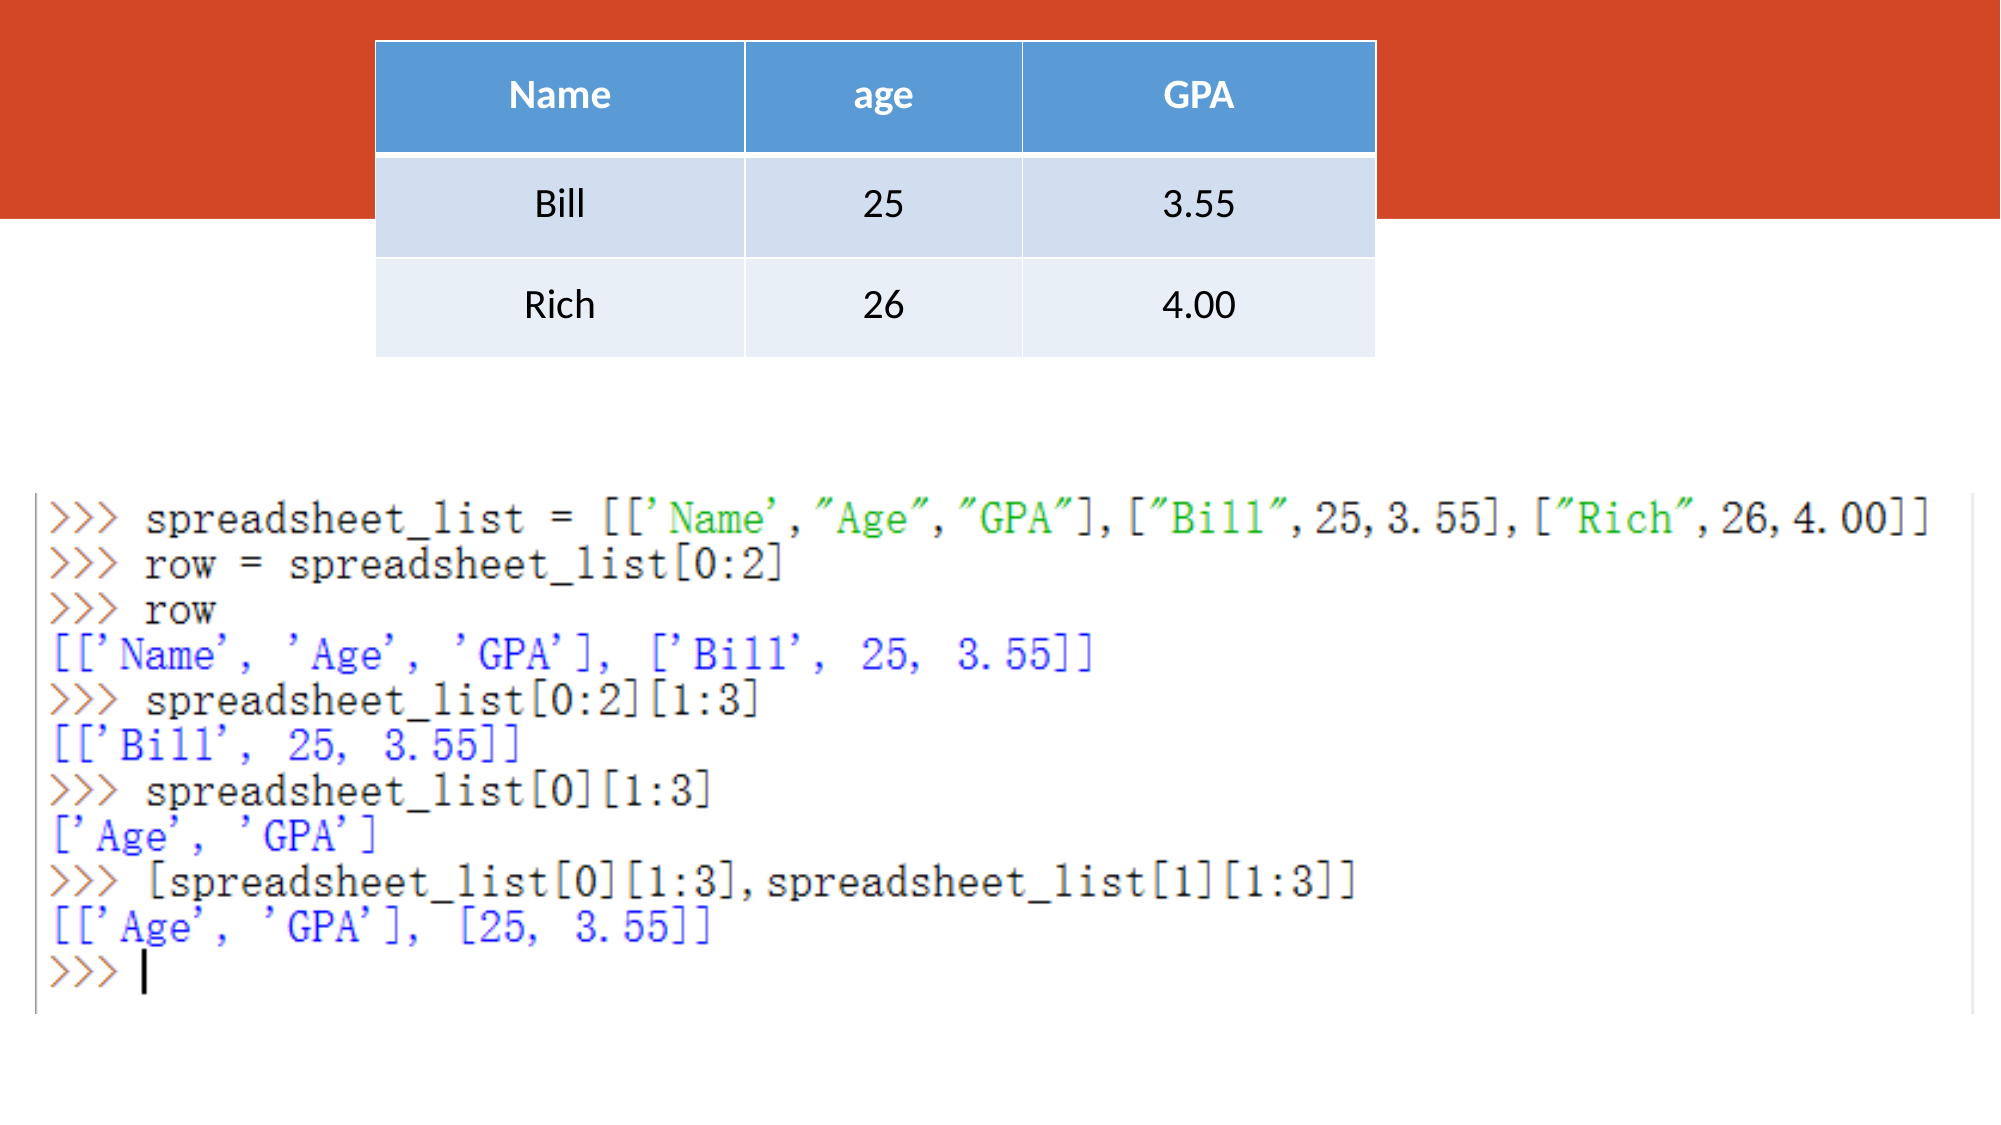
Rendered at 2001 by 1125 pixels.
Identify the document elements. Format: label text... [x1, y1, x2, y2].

table_cell 4.00 [1023, 259, 1375, 357]
table_header age [746, 42, 1022, 152]
table_cell 25 [746, 158, 1022, 257]
table_cell 3.55 [1023, 158, 1375, 257]
table_cell Bill [376, 158, 744, 257]
table_cell 26 [746, 259, 1022, 357]
table_header Name [376, 42, 744, 152]
table_cell Rich [376, 259, 744, 357]
table_header GPA [1023, 42, 1375, 152]
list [34, 493, 1977, 1014]
